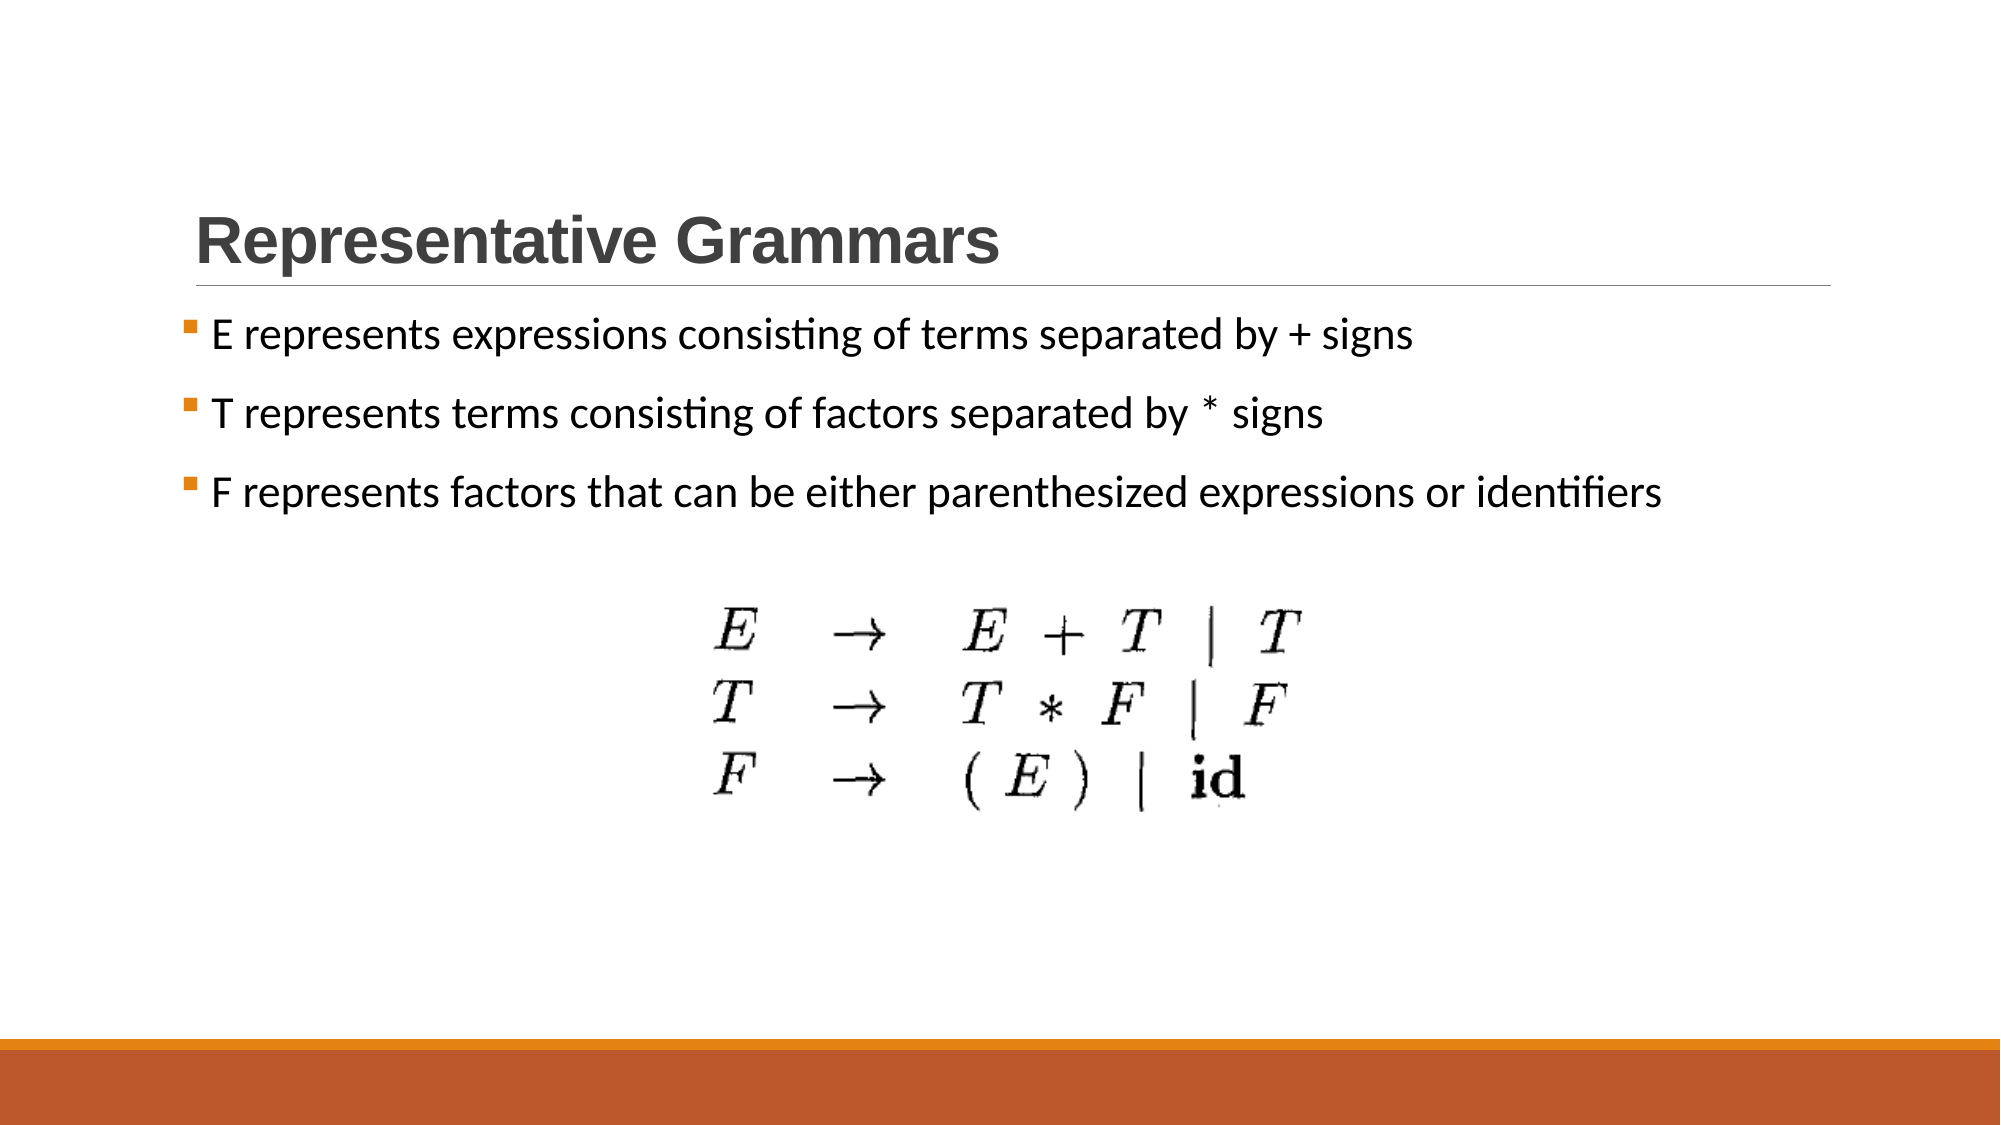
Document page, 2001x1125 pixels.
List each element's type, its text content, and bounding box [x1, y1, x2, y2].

list E represents expressions consisting of terms separated by + signs T represents terms consisting of factors separated by * signs F represents factors that can be either parenthesized expressions or identifiers [180, 302, 1830, 963]
picture [619, 561, 1381, 850]
title Representative Grammars [180, 47, 1830, 285]
